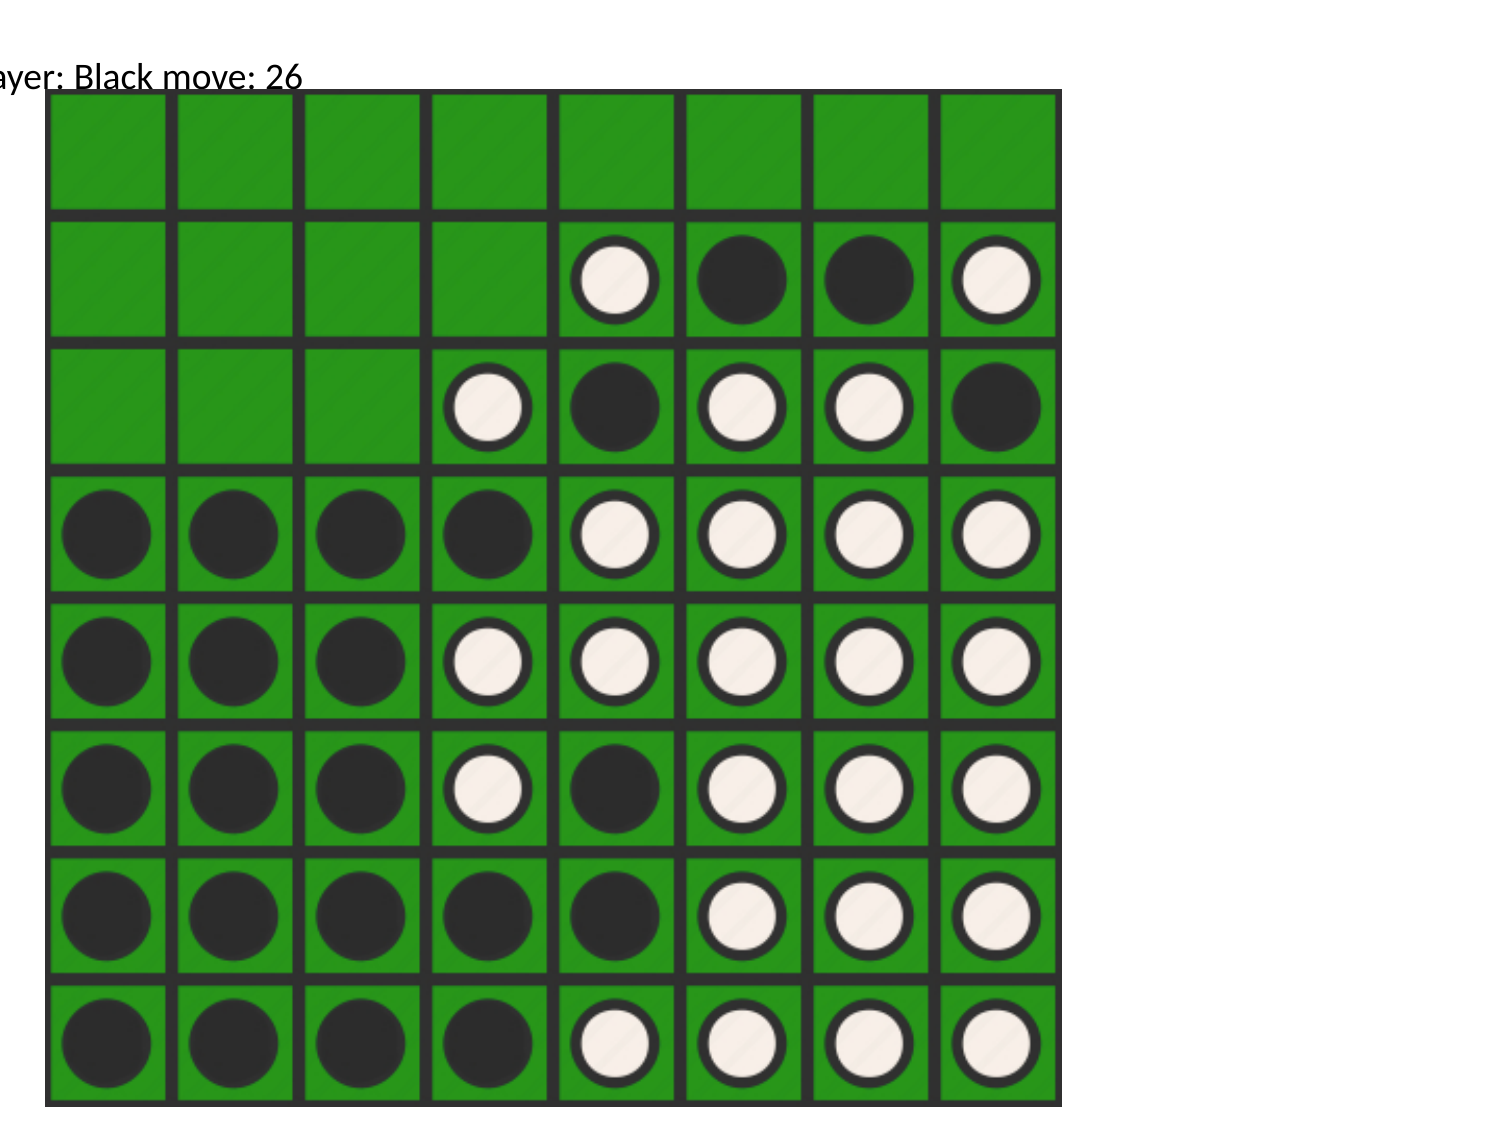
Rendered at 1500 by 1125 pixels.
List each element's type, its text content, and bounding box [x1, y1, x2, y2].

text_box turn: 45 player: Black move: 26 [0, 44, 319, 105]
picture [44, 89, 1062, 1107]
